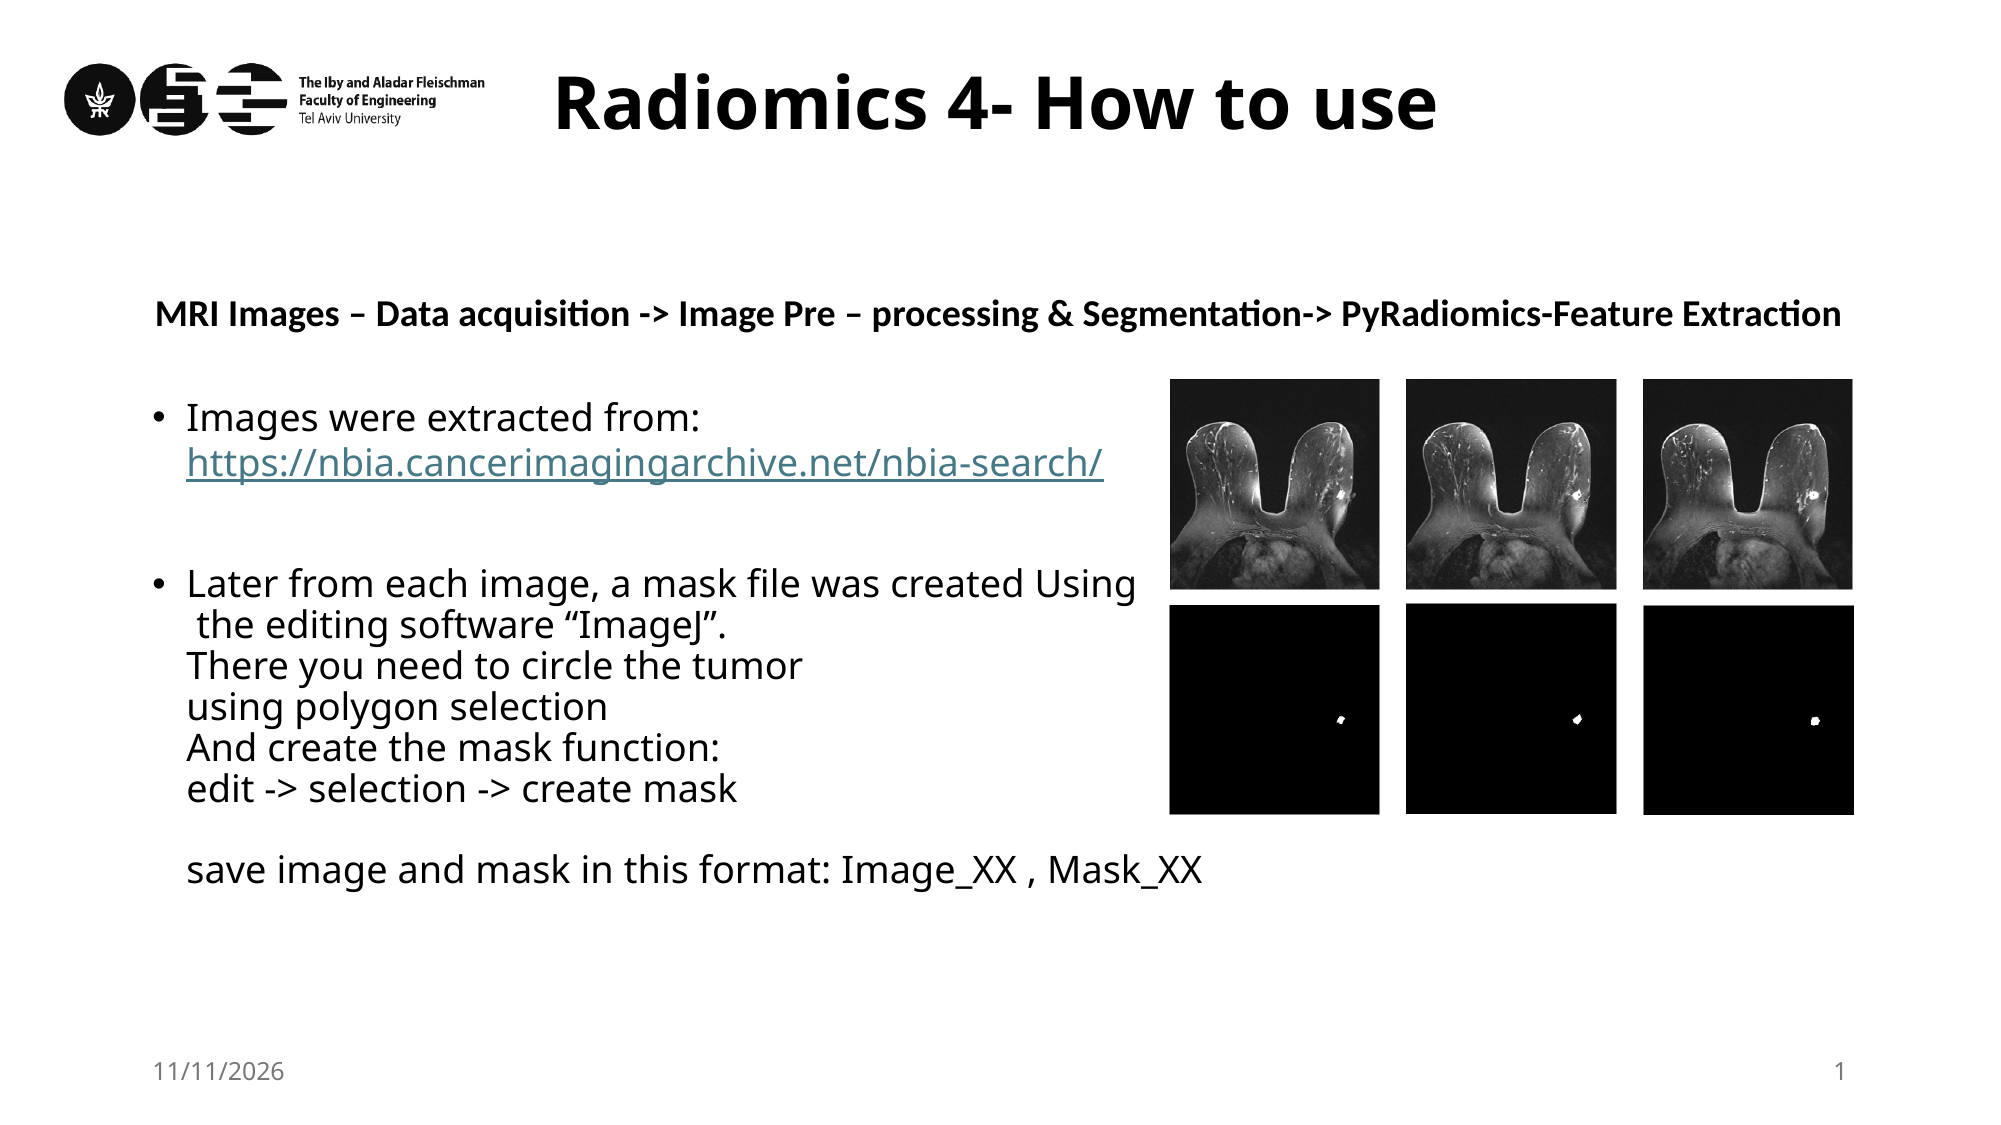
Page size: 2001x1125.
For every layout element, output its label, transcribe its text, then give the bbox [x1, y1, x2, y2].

title Radiomics 4- How to use [537, 58, 1863, 153]
picture [43, 44, 525, 155]
slide_number 1 [1412, 1042, 1863, 1103]
picture [1158, 359, 1863, 830]
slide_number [137, 1042, 588, 1103]
list MRI Images – Data acquisition -> Image Pre – processing & Segmentation-> PyRadiomics-Feature Extraction Images were extracted from: https://nbia.cancerimagingarchive.net/nbia-search/ Later from each image, a mask file was created Using the editing software “ImageJ”. There you need to circle the tumor using polygon selection And create the mask function: edit -> selection -> create mask save image and mask in this format: Image_XX , Mask_XX [137, 175, 1863, 1014]
